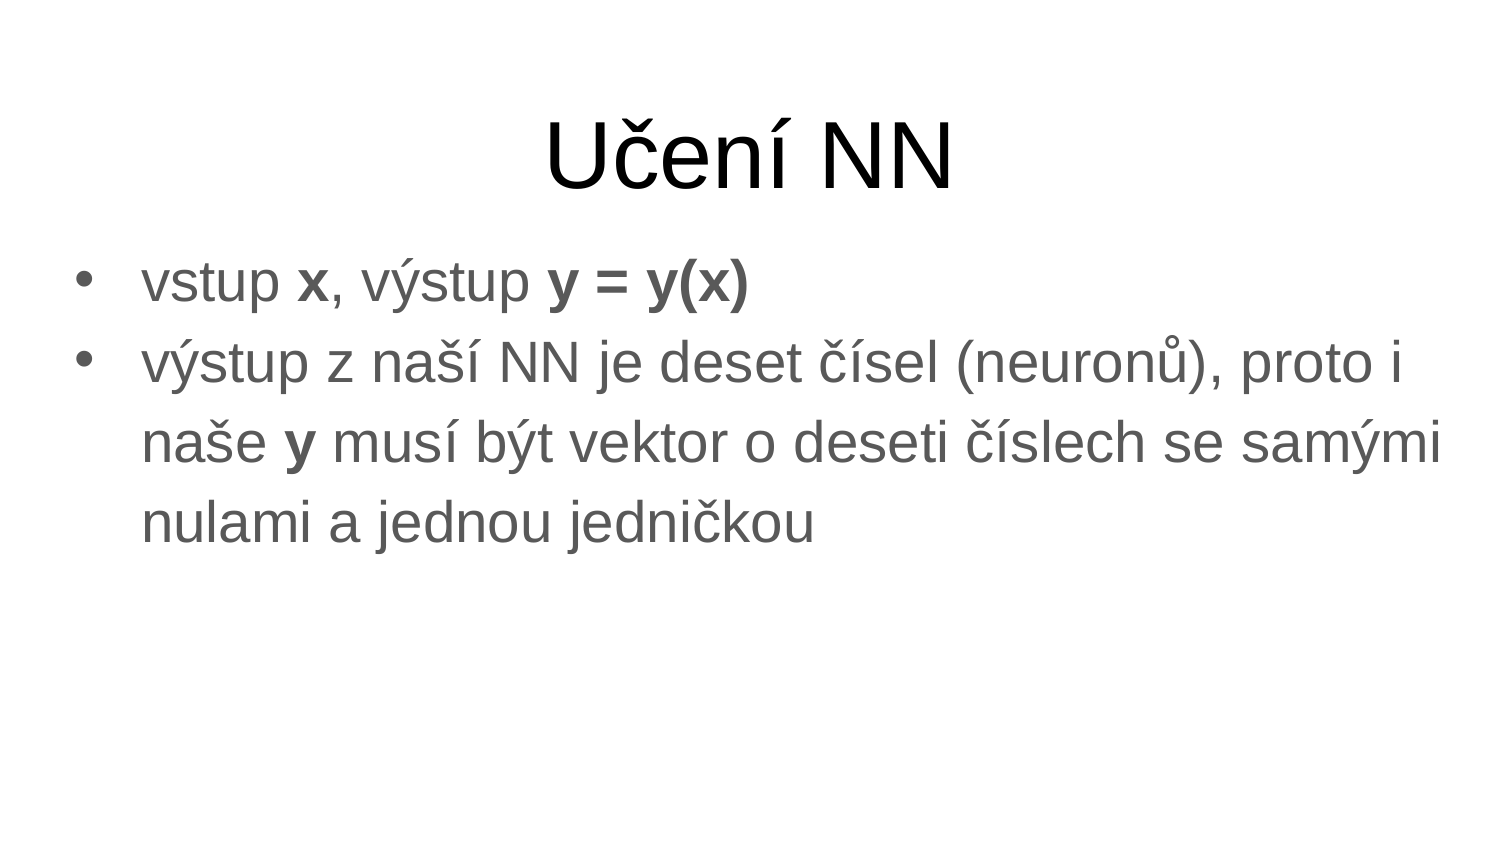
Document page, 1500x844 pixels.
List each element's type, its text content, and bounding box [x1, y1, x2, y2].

text_box vstup x, výstup y = y(x) výstup z naší NN je deset čísel (neuronů), proto i naše y musí být vektor o deseti číslech se samými nulami a jednou jedničkou [51, 217, 1479, 570]
title Učení NN [51, 31, 1449, 217]
